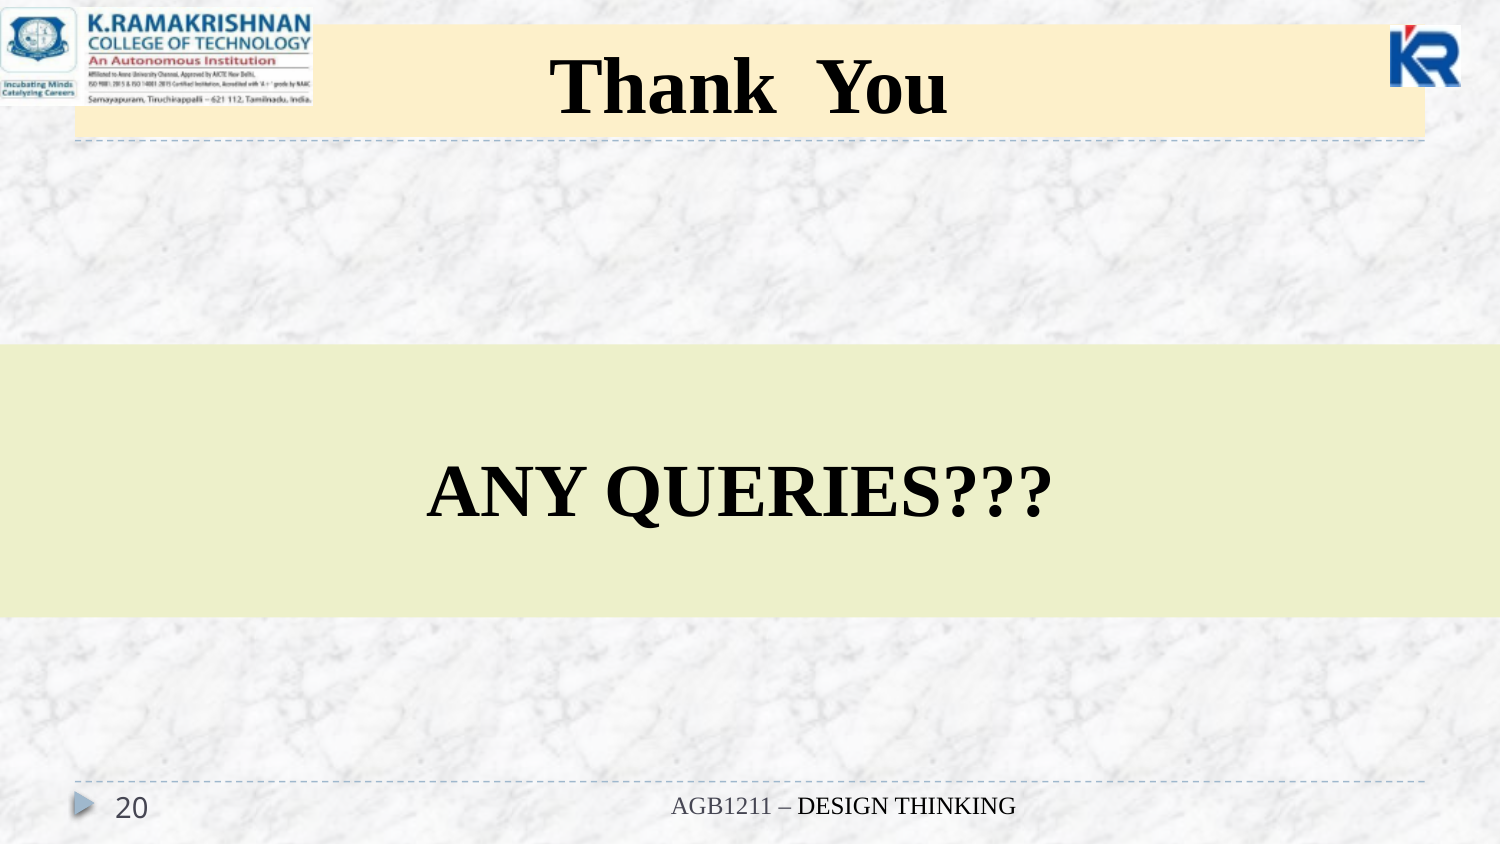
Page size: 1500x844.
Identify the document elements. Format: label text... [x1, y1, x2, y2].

picture [0, 7, 313, 106]
title Thank You [75, 24, 1425, 137]
slide_number 20 [100, 782, 426, 827]
text_box Any queries??? [0, 344, 1500, 618]
footer AGB1211 – DESIGN THINKING [512, 782, 1175, 844]
picture [1390, 25, 1461, 87]
